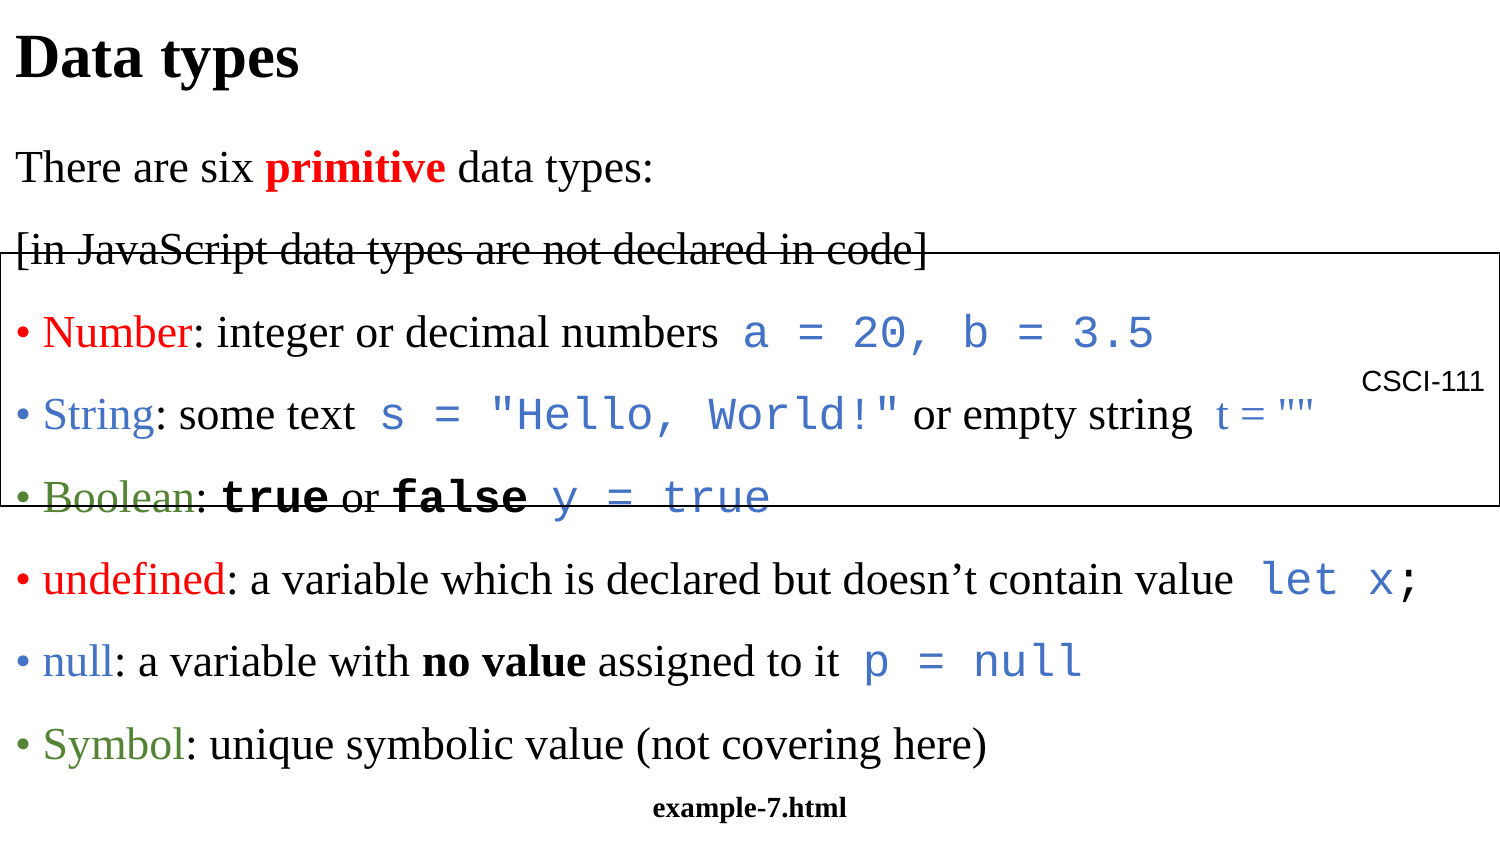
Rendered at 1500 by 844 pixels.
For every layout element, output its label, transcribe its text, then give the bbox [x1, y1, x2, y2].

list There are six primitive data types: [in JavaScript data types are not declared in code] • Number: integer or decimal numbers a = 20, b = 3.5 • String: some text s = "Hello, World!" or empty string t = "" • Boolean: true or false y = true • undefined: a variable which is declared but doesn’t contain value let x; • null: a variable with no value assigned to it p = null • Symbol: unique symbolic value (not covering here) [0, 94, 1500, 252]
list There are six primitive data types: [in JavaScript data types are not declared in code] • Number: integer or decimal numbers a = 20, b = 3.5 • String: some text s = "Hello, World!" or empty string t = "" • Boolean: true or false y = true • undefined: a variable which is declared but doesn’t contain value let x; • null: a variable with no value assigned to it p = null • Symbol: unique symbolic value (not covering here) [0, 506, 1500, 767]
text_box CSCI-111 [0, 252, 1500, 506]
text_box example-7.html [0, 767, 1500, 844]
title Data types [0, 0, 1500, 94]
